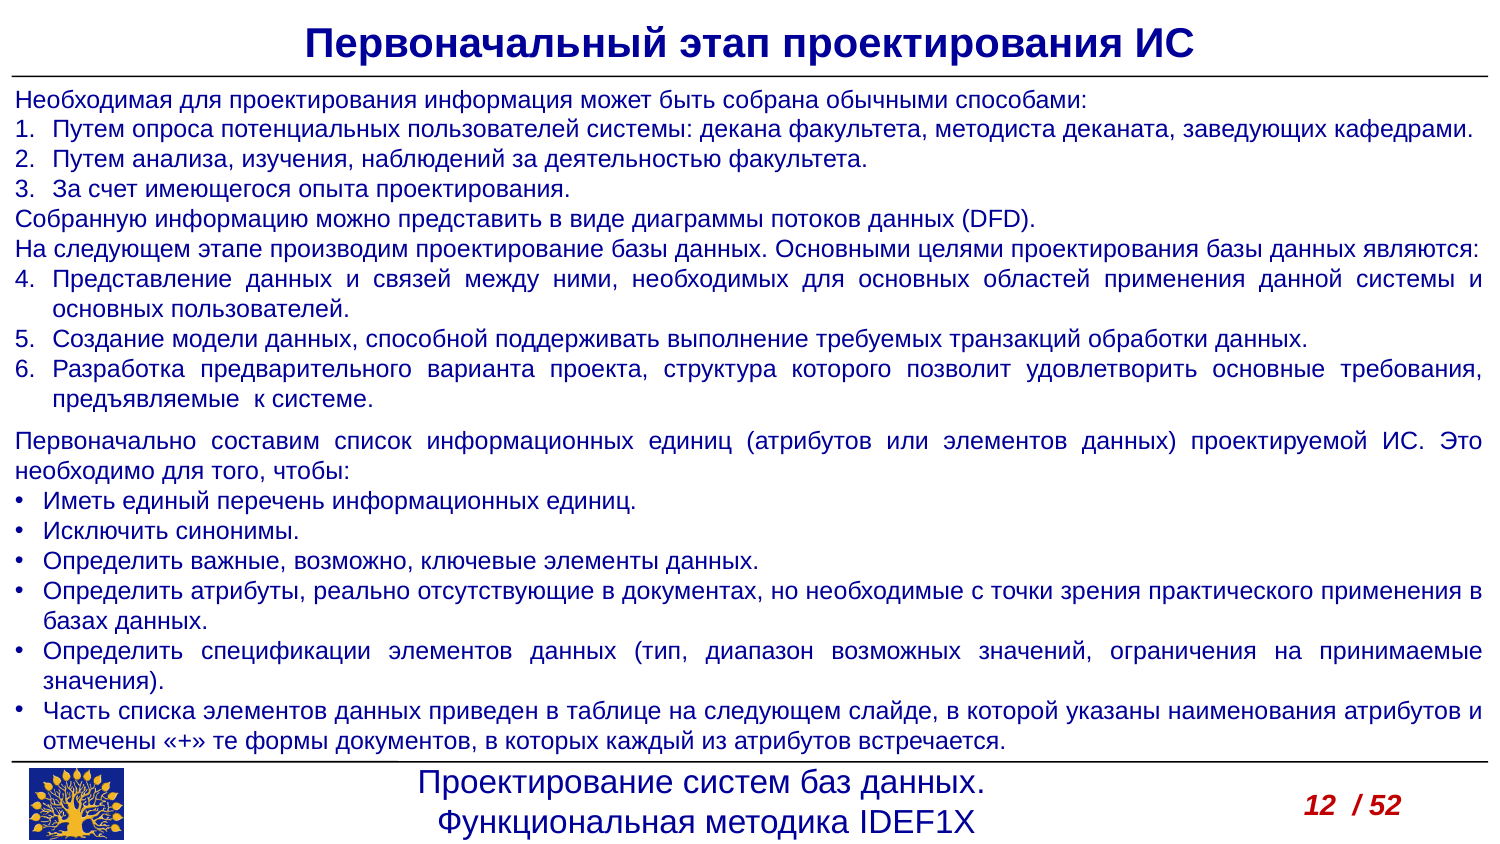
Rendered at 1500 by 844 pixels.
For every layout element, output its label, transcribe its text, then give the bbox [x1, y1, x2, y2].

picture [29, 768, 124, 840]
text_box Первоначальный этап проектирования ИС [0, 8, 1500, 75]
text_box Необходимая для проектирования информация может быть собрана обычными способами: Путем опроса потенциальных пользователей системы: декана факультета, методиста деканата, заведующих кафедрами. Путем анализа, изучения, наблюдений за деятельностью факультета. За счет имеющегося опыта проектирования. Собранную информацию можно представить в виде диаграммы потоков данных (DFD). На следующем этапе производим проектирование базы данных. Основными целями проектирования базы данных являются: Представление данных и связей между ними, необходимых для основных областей применения данной системы и основных пользователей. Создание модели данных, способной поддерживать выполнение требуемых транзакций обработки данных. Разработка предварительного варианта проекта, структура которого позволит удовлетворить основные требования, предъявляемые к системе. Первоначально составим список информационных единиц (атрибутов или элементов данных) проектируемой ИС. Это необходимо для того, чтобы: Иметь единый перечень информационных единиц. Исключить синонимы. Определить важные, возможно, ключевые элементы данных. Определить атрибуты, реально отсутствующие в документах, но необходимые с точки зрения практического применения в базах данных. Определить спецификации элементов данных (тип, диапазон возможных значений, ограничения на принимаемые значения). Часть списка элементов данных приведен в таблице на следующем слайде, в которой указаны наименования атрибутов и отмечены «+» те формы документов, в которых каждый из атрибутов встречается. [0, 75, 1500, 762]
